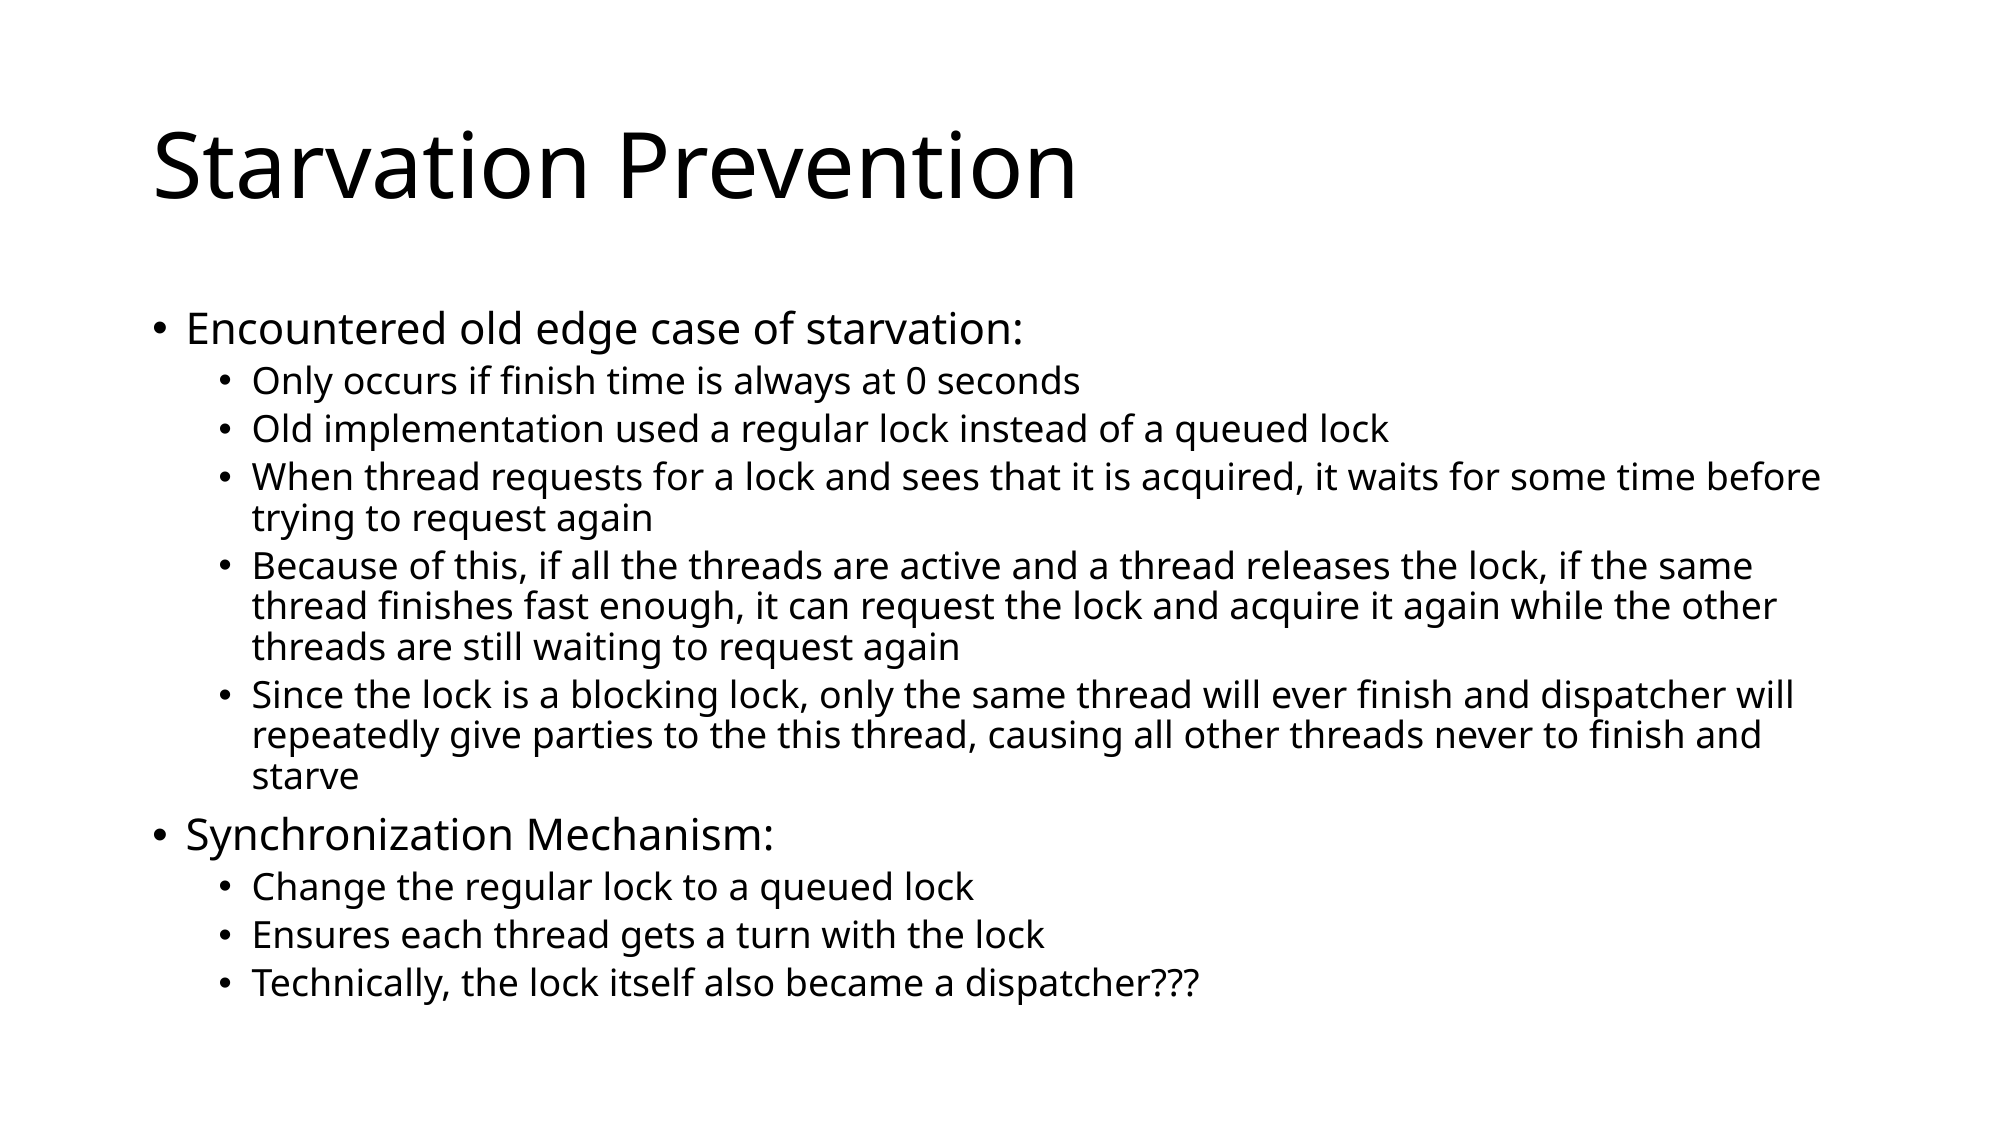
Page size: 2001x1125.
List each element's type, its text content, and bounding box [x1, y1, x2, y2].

title Starvation Prevention [137, 59, 1863, 278]
list Encountered old edge case of starvation: Only occurs if finish time is always at 0 seconds Old implementation used a regular lock instead of a queued lock When thread requests for a lock and sees that it is acquired, it waits for some time before trying to request again Because of this, if all the threads are active and a thread releases the lock, if the same thread finishes fast enough, it can request the lock and acquire it again while the other threads are still waiting to request again Since the lock is a blocking lock, only the same thread will ever finish and dispatcher will repeatedly give parties to the this thread, causing all other threads never to finish and starve Synchronization Mechanism: Change the regular lock to a queued lock Ensures each thread gets a turn with the lock Technically, the lock itself also became a dispatcher??? [137, 299, 1863, 1014]
